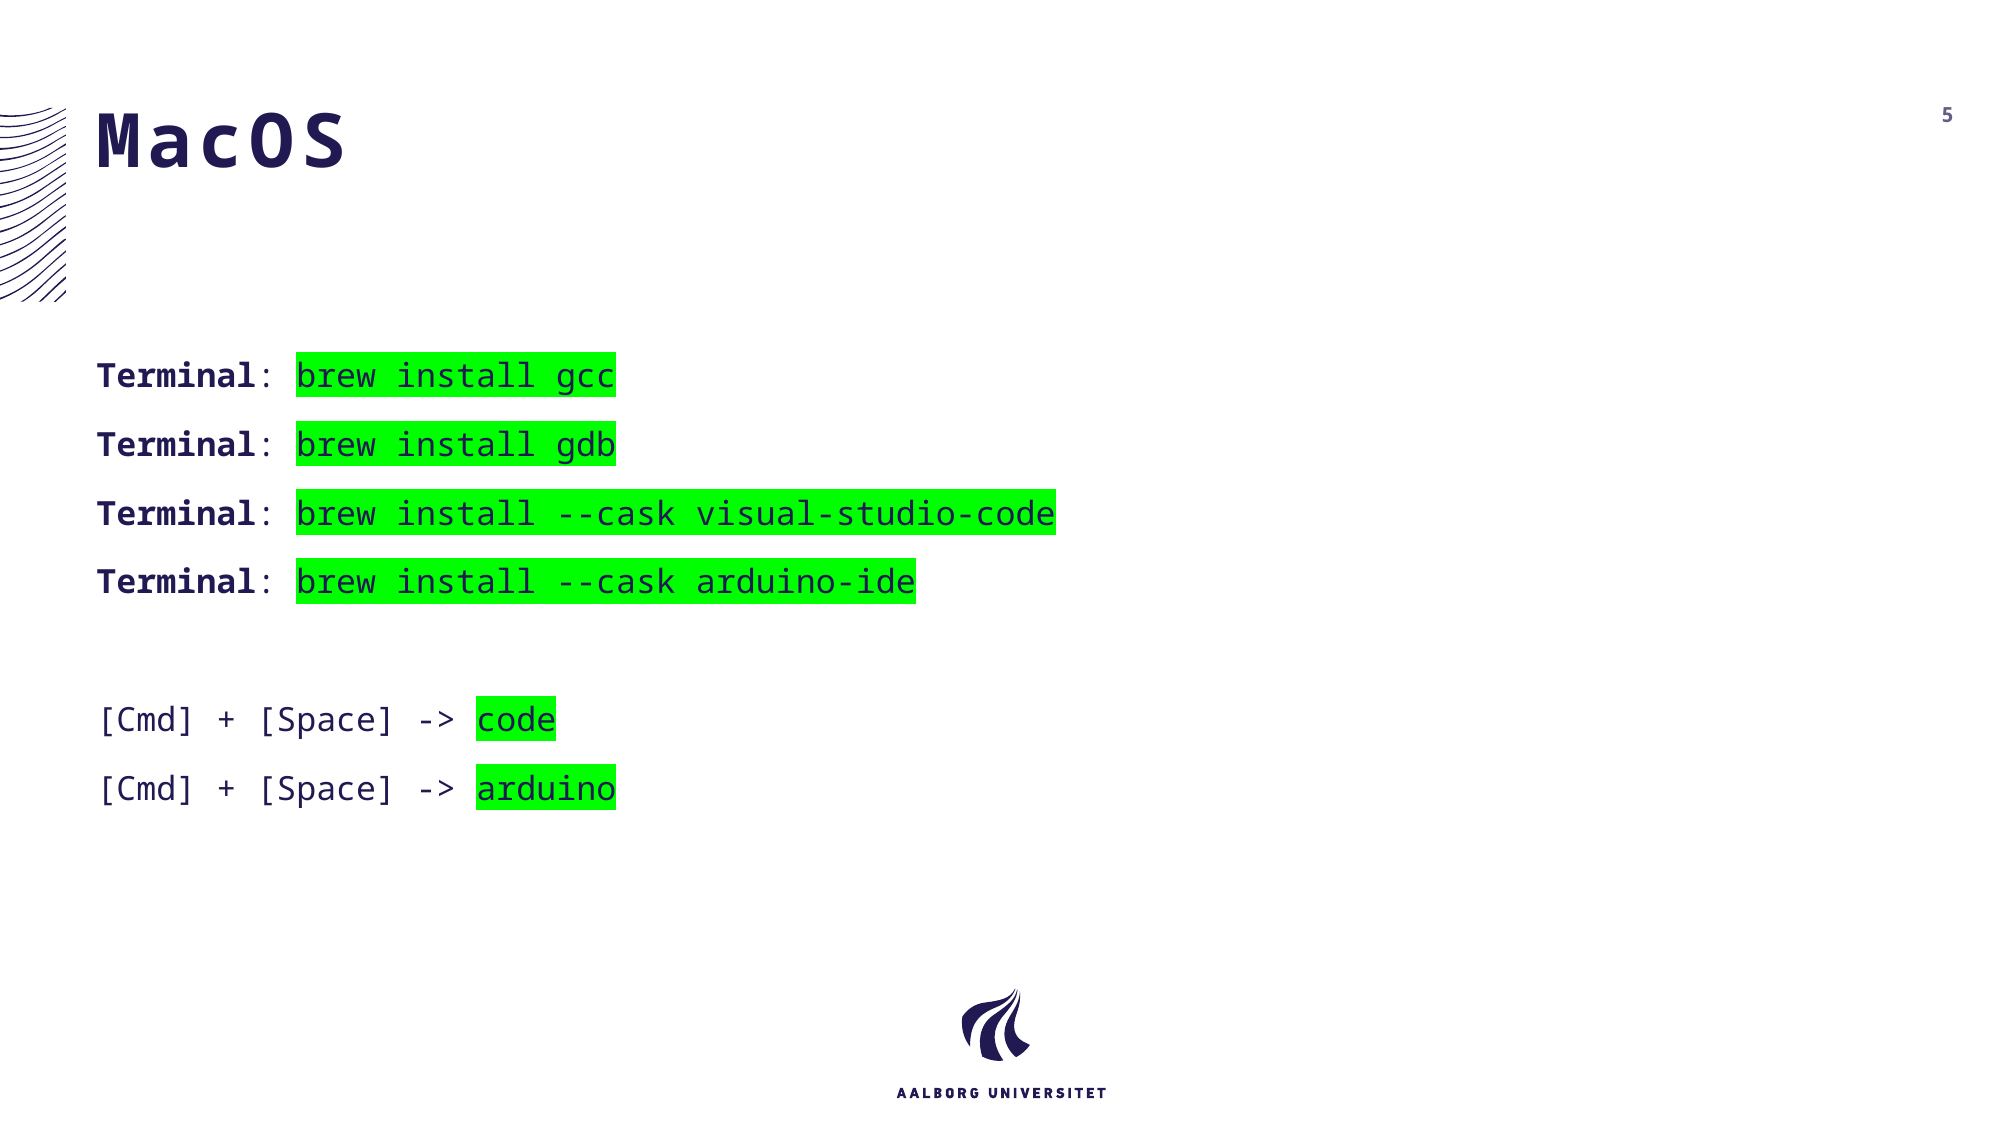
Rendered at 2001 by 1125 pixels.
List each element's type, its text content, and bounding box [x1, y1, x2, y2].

list Terminal: brew install gcc Terminal: brew install gdb Terminal: brew install --cask visual-studio-code Terminal: brew install --cask arduino-ide [Cmd] + [Space] -> code [Cmd] + [Space] -> arduino [96, 338, 1839, 947]
slide_number 5 [1860, 97, 1954, 135]
title MacOS [96, 60, 942, 303]
